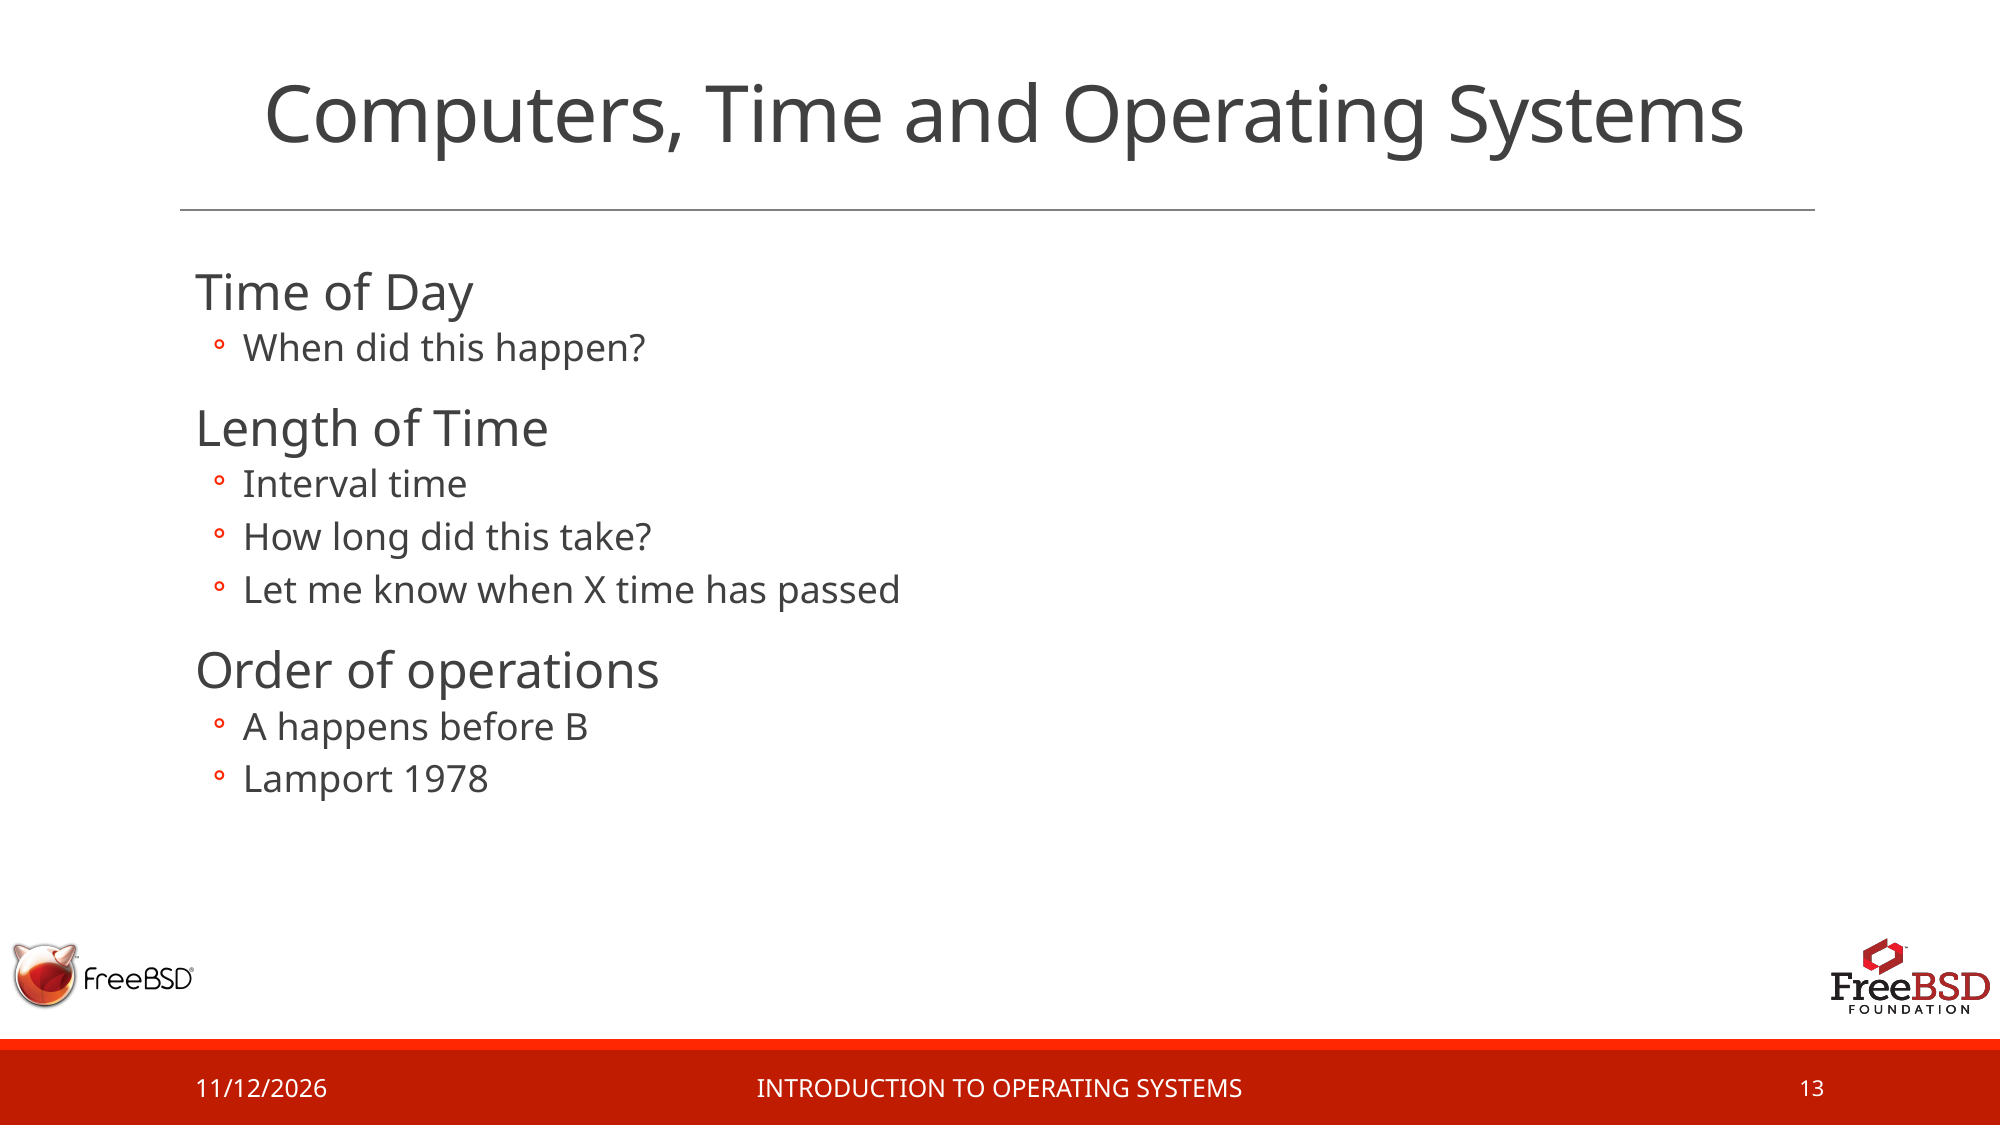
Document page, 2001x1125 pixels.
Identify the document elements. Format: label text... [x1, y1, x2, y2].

title Computers, Time and Operating Systems [180, 47, 1830, 191]
picture [0, 931, 194, 1021]
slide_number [180, 1059, 586, 1120]
list Time of Day When did this happen? Length of Time Interval time How long did this take? Let me know when X time has passed Order of operations A happens before B Lamport 1978 [180, 259, 1830, 963]
footer Introduction to Operating Systems [604, 1059, 1396, 1120]
slide_number 13 [1624, 1059, 1840, 1120]
